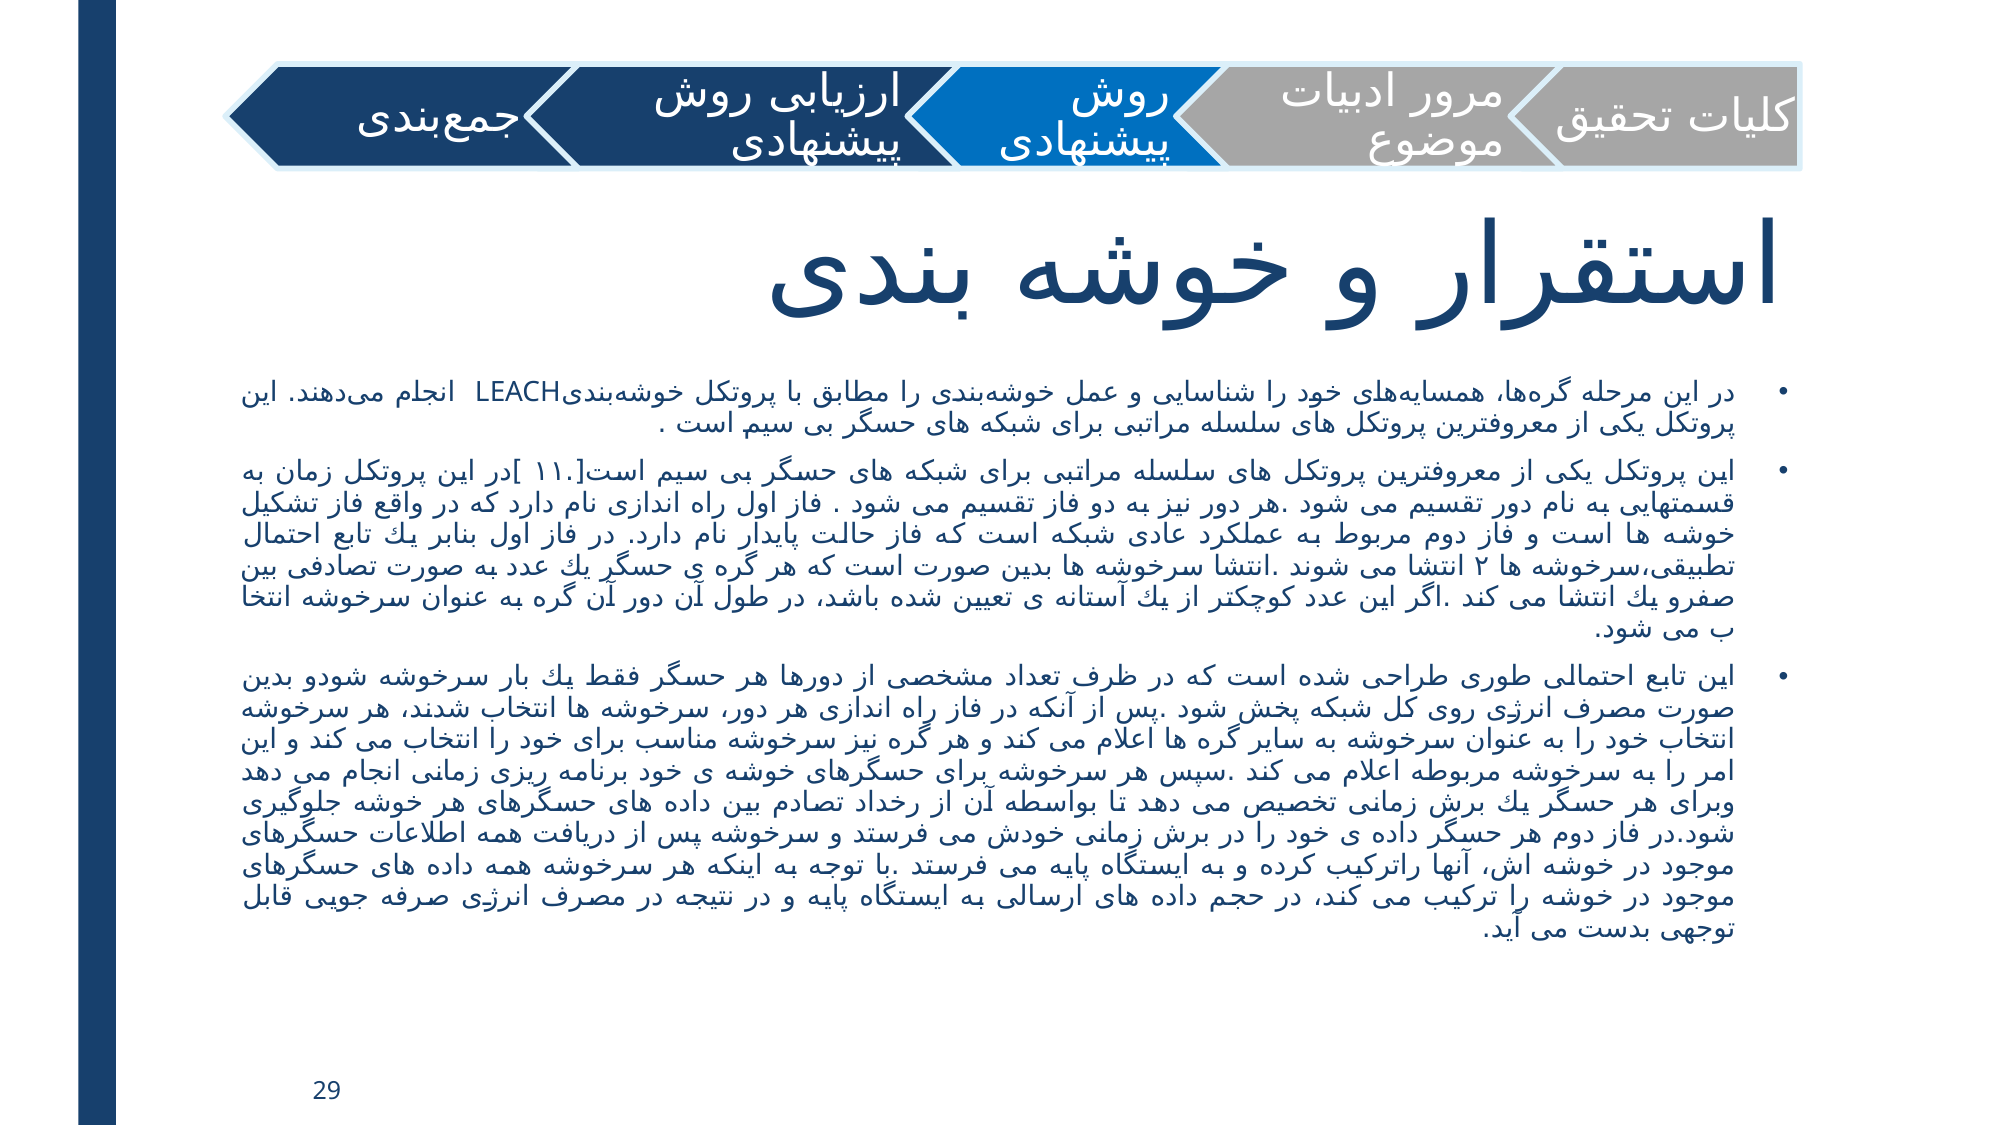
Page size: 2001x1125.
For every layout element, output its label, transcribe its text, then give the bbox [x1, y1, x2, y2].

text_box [224, 63, 1800, 169]
list در اﻳﻦ ﻣﺮﺣﻠﻪ ﮔﺮهﻫﺎ، ﻫﻤﺴﺎﻳﻪﻫﺎى ﺧﻮد را ﺷﻨﺎﺳﺎﻳﻰ و ﻋﻤﻞ ﺧﻮﺷﻪﺑﻨﺪى را ﻣﻄﺎﺑﻖ ﺑﺎ پروتكل ﺧﻮﺷﻪﺑﻨﺪىLEACH اﻧﺠﺎم ﻣﻰدﻫﻨﺪ. اين پروتكل يكى از معروفترين پروتكل هاى سلسله مراتبى براى شبكه هاى حسگر بى سيم است . اين پروتكل يكى از معروفترين پروتكل هاى سلسله مراتبى براى شبكه هاى حسگر بى سيم است[.١١ ]در اين پروتكل زمان به قسمتهايى به نام دور تقسيم مى شود .هر دور نيز به دو فاز تقسيم مى شود . فاز اول راه اندازى نام دارد كه در واقع فاز تشكيل خوشه ها است و فاز دوم مربوط به عملكرد عادى شبكه است كه فاز حالت پايدار نام دارد. در فاز اول بنابر يك تابع احتمال تطبيقى،سرخوشه ها ٢ انتشا مى شوند .انتشا سرخوشه ها بدين صورت است كه هر گره ى حسگر يك عدد به صورت تصادفى بين صفرو يك انتشا مى كند .اگر اين عدد كوچكتر از يك آستانه ى تعيين شده باشد، در طول آن دور آن گره به عنوان سرخوشه انتخا ب مى شود. اين تابع احتمالى طورى طراحى شده است كه در ظرف تعداد مشخصى از دورها هر حسگر فقط يك بار سرخوشه شودو بدين صورت مصرف انرژى روى كل شبكه پخش شود .پس از آنكه در فاز راه اندازى هر دور، سرخوشه ها انتخاب شدند، هر سرخوشه انتخاب خود را به عنوان سرخوشه به ساير گره ها اعلام مى كند و هر گره نيز سرخوشه مناسب براى خود را انتخاب مى كند و اين امر را به سرخوشه مربوطه اعلام مى كند .سپس هر سرخوشه براى حسگرهاى خوشه ى خود برنامه ريزى زمانى انجام مى دهد وبراى هر حسگر يك برش زمانى تخصيص مى دهد تا بواسطه آن از رخداد تصادم بين داده هاى حسگرهاى هر خوشه جلوگيرى شود.در فاز دوم هر حسگر داده ى خود را در برش زمانى خودش مى فرستد و سرخوشه پس از دريافت همه اطلاعات حسگرهاى موجود در خوشه اش، آنها راتركيب كرده و به ايستگاه پايه مى فرستد .با توجه به اينكه هر سرخوشه همه داده هاى حسگرهاى موجود در خوشه را تركيب مى كند، در حجم داده هاى ارسالى به ايستگاه پايه و در نتيجه در مصرف انرژى صرفه جويى قابل توجهى بدست مى آيد. [225, 368, 1800, 956]
title استقرار و خوشه بندی [225, 200, 1800, 344]
slide_number 29 [196, 1058, 458, 1125]
